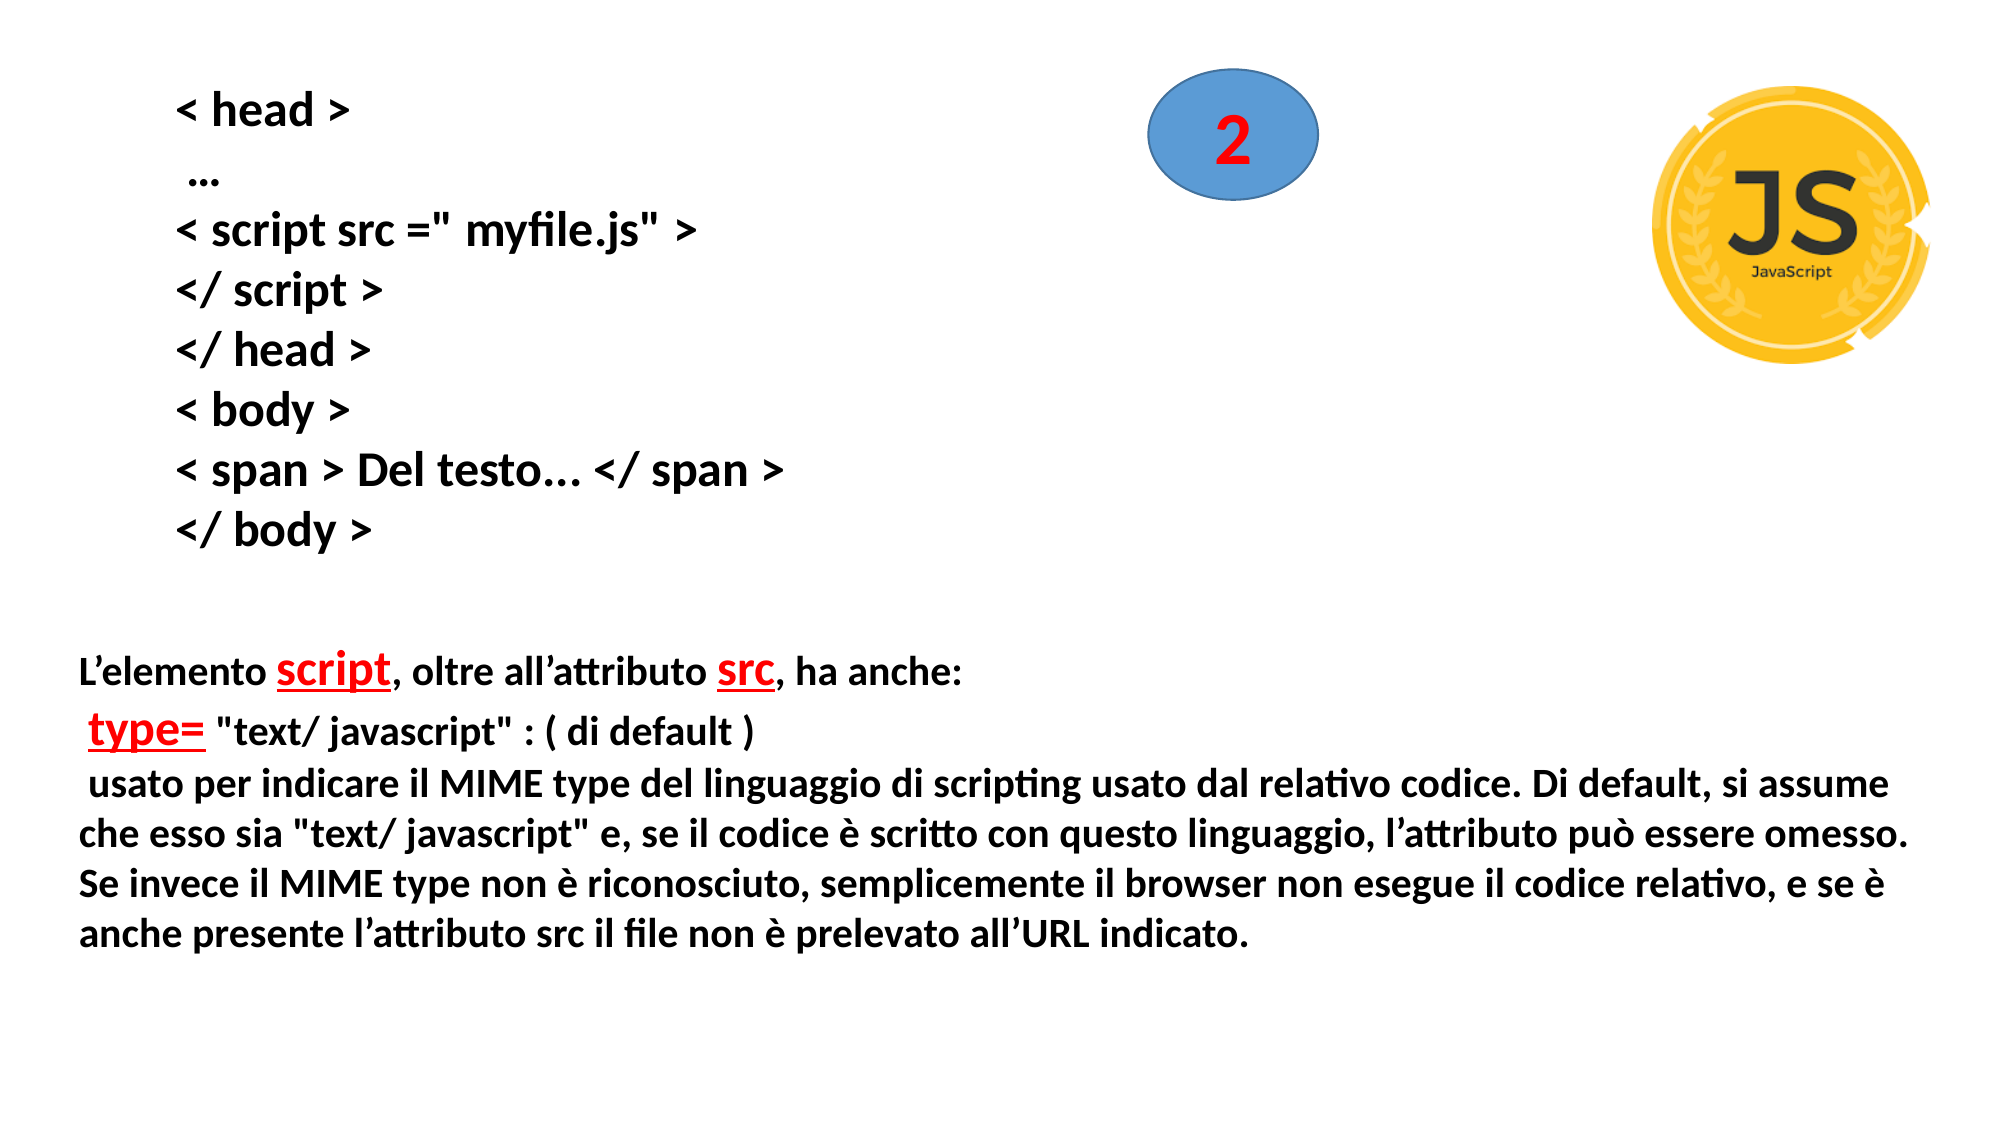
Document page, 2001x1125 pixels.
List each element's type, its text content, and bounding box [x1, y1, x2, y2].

picture [1652, 86, 1949, 364]
text_box L’elemento script, oltre all’attributo src, ha anche: type= "text/ javascript" : ( di default ) usato per indicare il MIME type del linguaggio di scripting usato dal relativo codice. Di default, si assume che esso sia "text/ javascript" e, se il codice è scritto con questo linguaggio, l’attributo può essere omesso. Se invece il MIME type non è riconosciuto, semplicemente il browser non esegue il codice relativo, e se è anche presente l’attributo src il file non è prelevato all’URL indicato. [63, 628, 1941, 964]
text_box 2 [1147, 68, 1320, 201]
text_box < head > … < script src =" myfile.js" > </ script > </ head > < body > < span > Del testo... </ span > </ body > [160, 69, 1680, 565]
